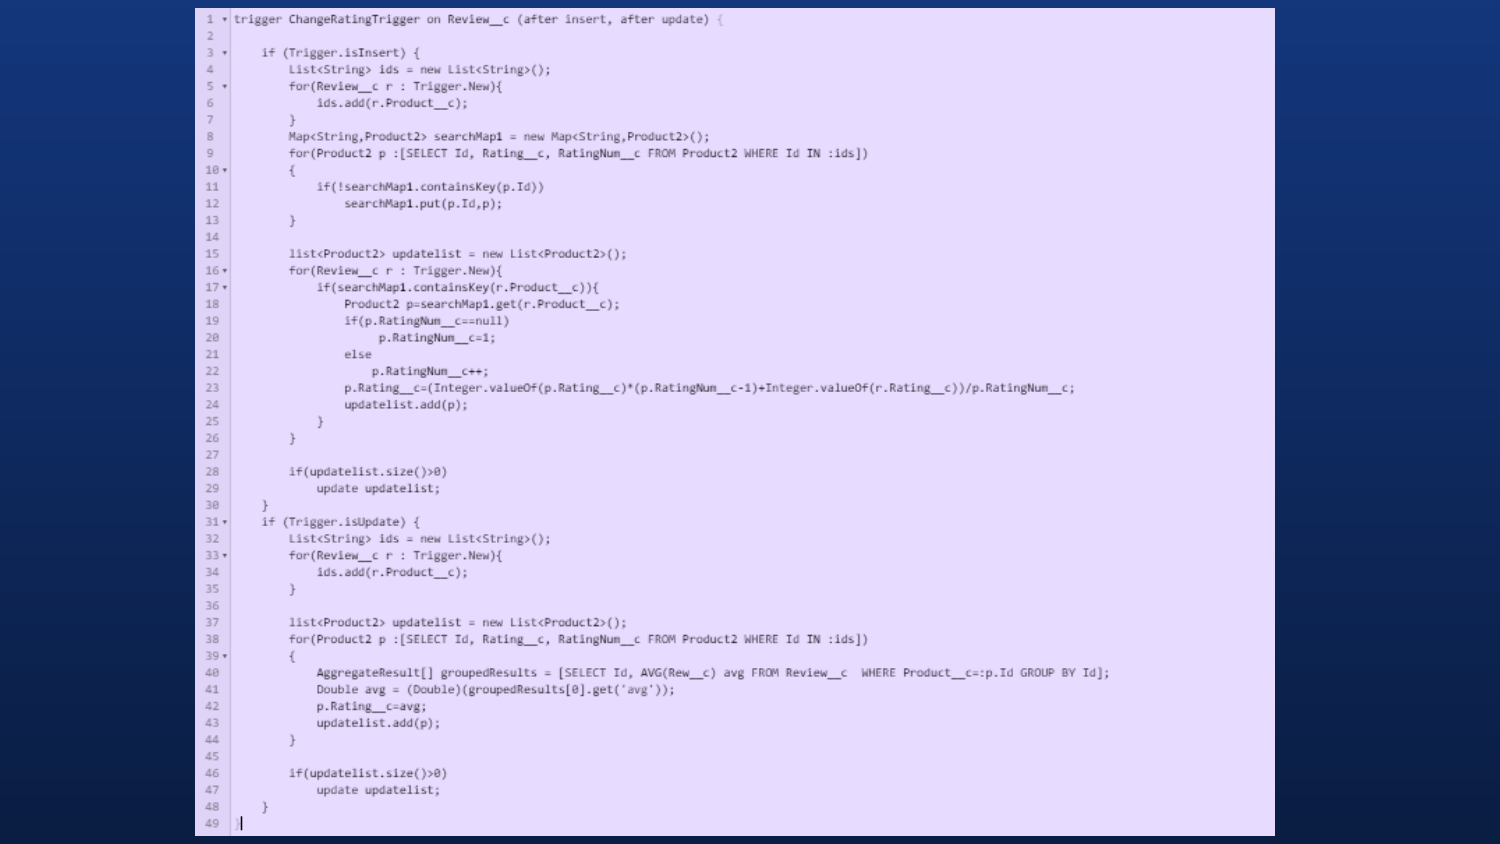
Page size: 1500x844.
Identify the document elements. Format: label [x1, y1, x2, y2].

picture [194, 8, 1276, 836]
